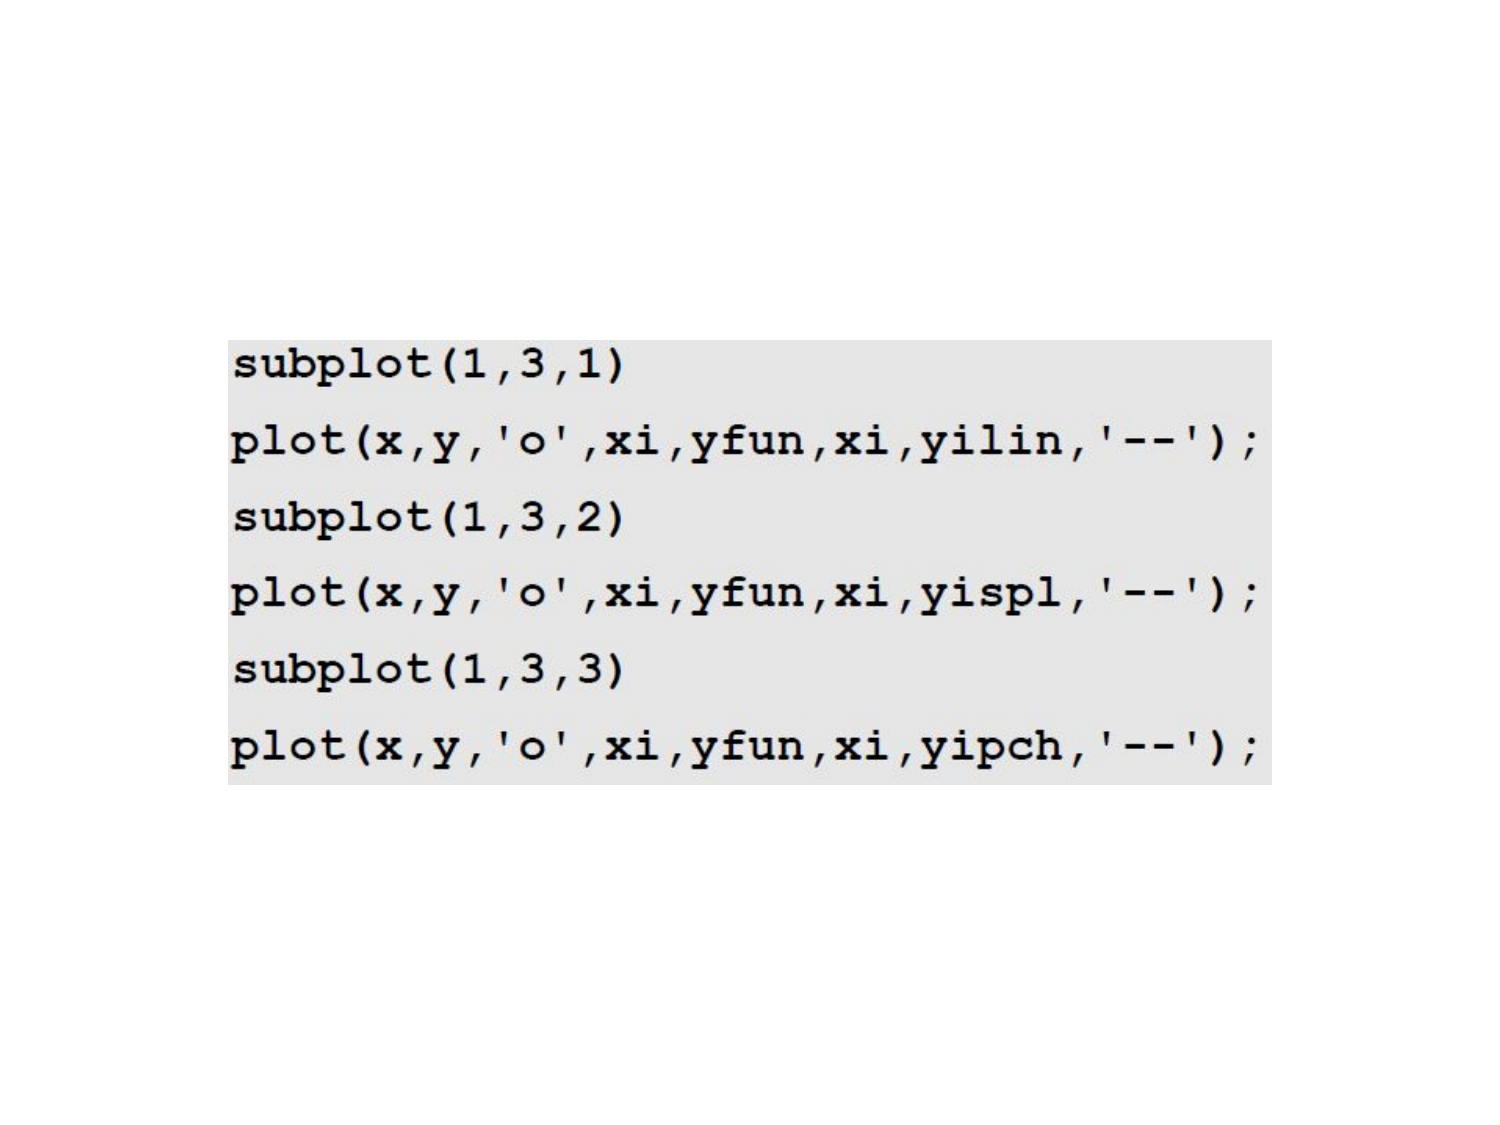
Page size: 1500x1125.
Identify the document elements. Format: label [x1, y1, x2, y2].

picture [228, 340, 1272, 785]
